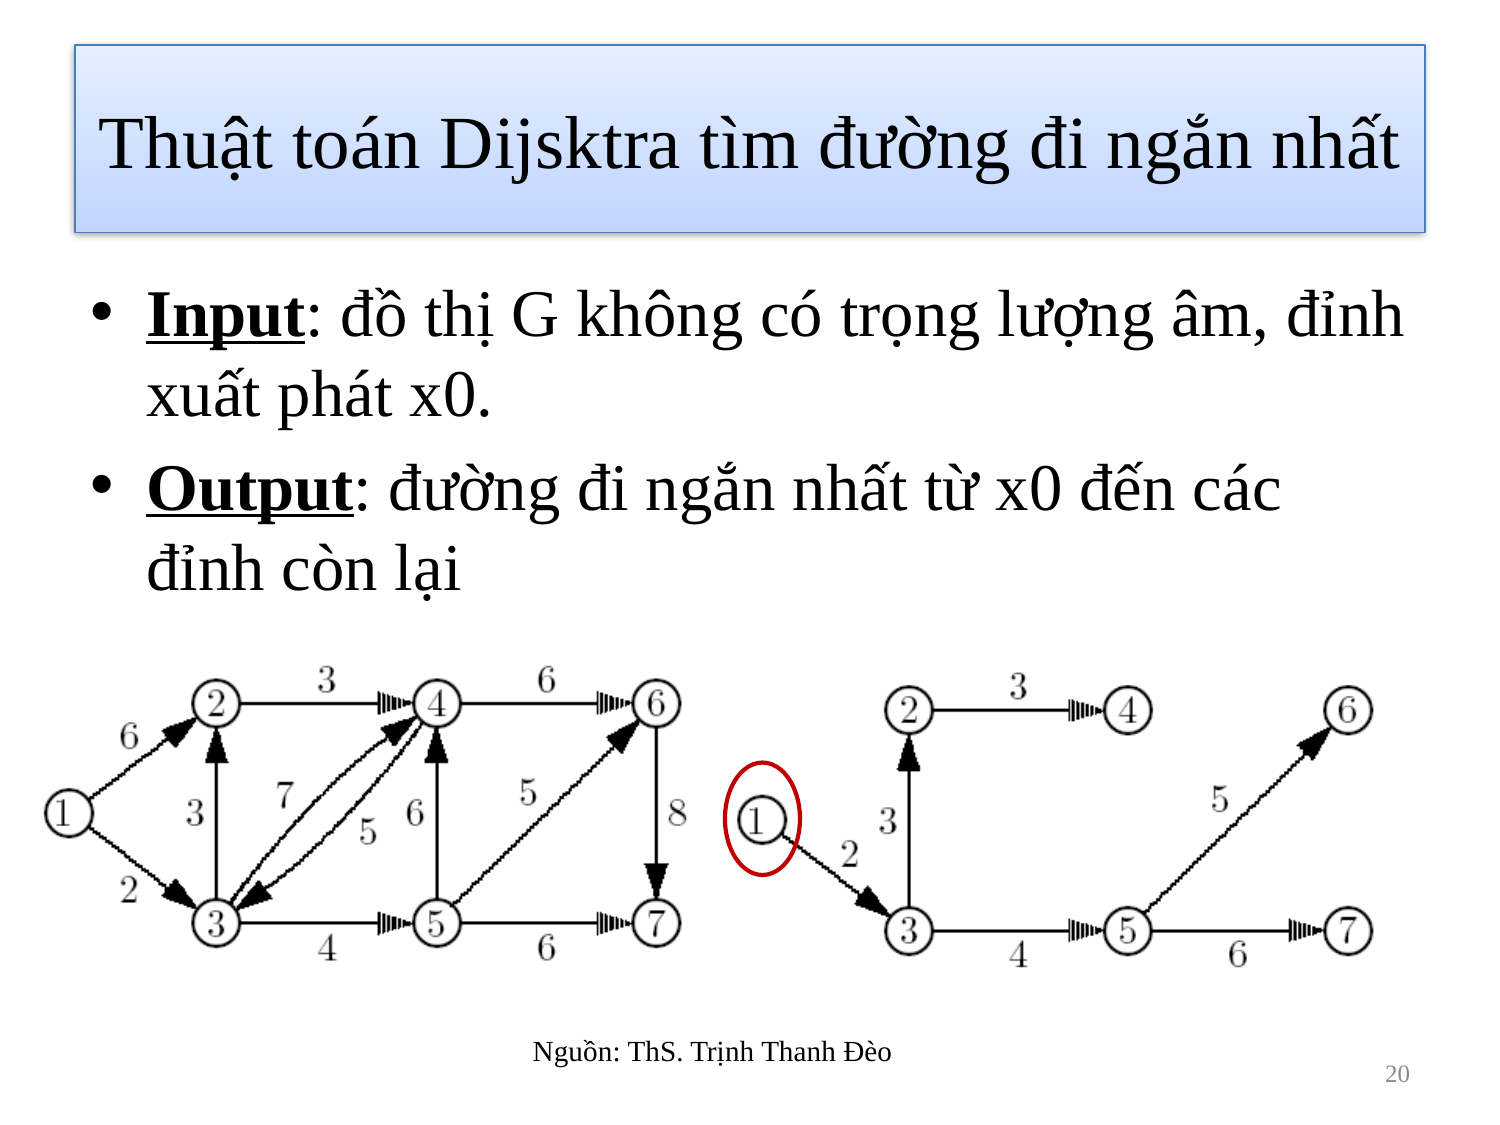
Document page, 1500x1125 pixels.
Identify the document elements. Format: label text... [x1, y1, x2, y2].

picture [724, 662, 1387, 983]
slide_number 20 [1074, 1042, 1425, 1103]
title Thuật toán Dijsktra tìm đường đi ngắn nhất [74, 44, 1426, 233]
list Input: đồ thị G không có trọng lượng âm, đỉnh xuất phát x0. Output: đường đi ngắn nhất từ x0 đến các đỉnh còn lại [75, 262, 1425, 1005]
picture [24, 649, 713, 990]
text_box Nguồn: ThS. Trịnh Thanh Đèo [362, 1024, 1063, 1075]
